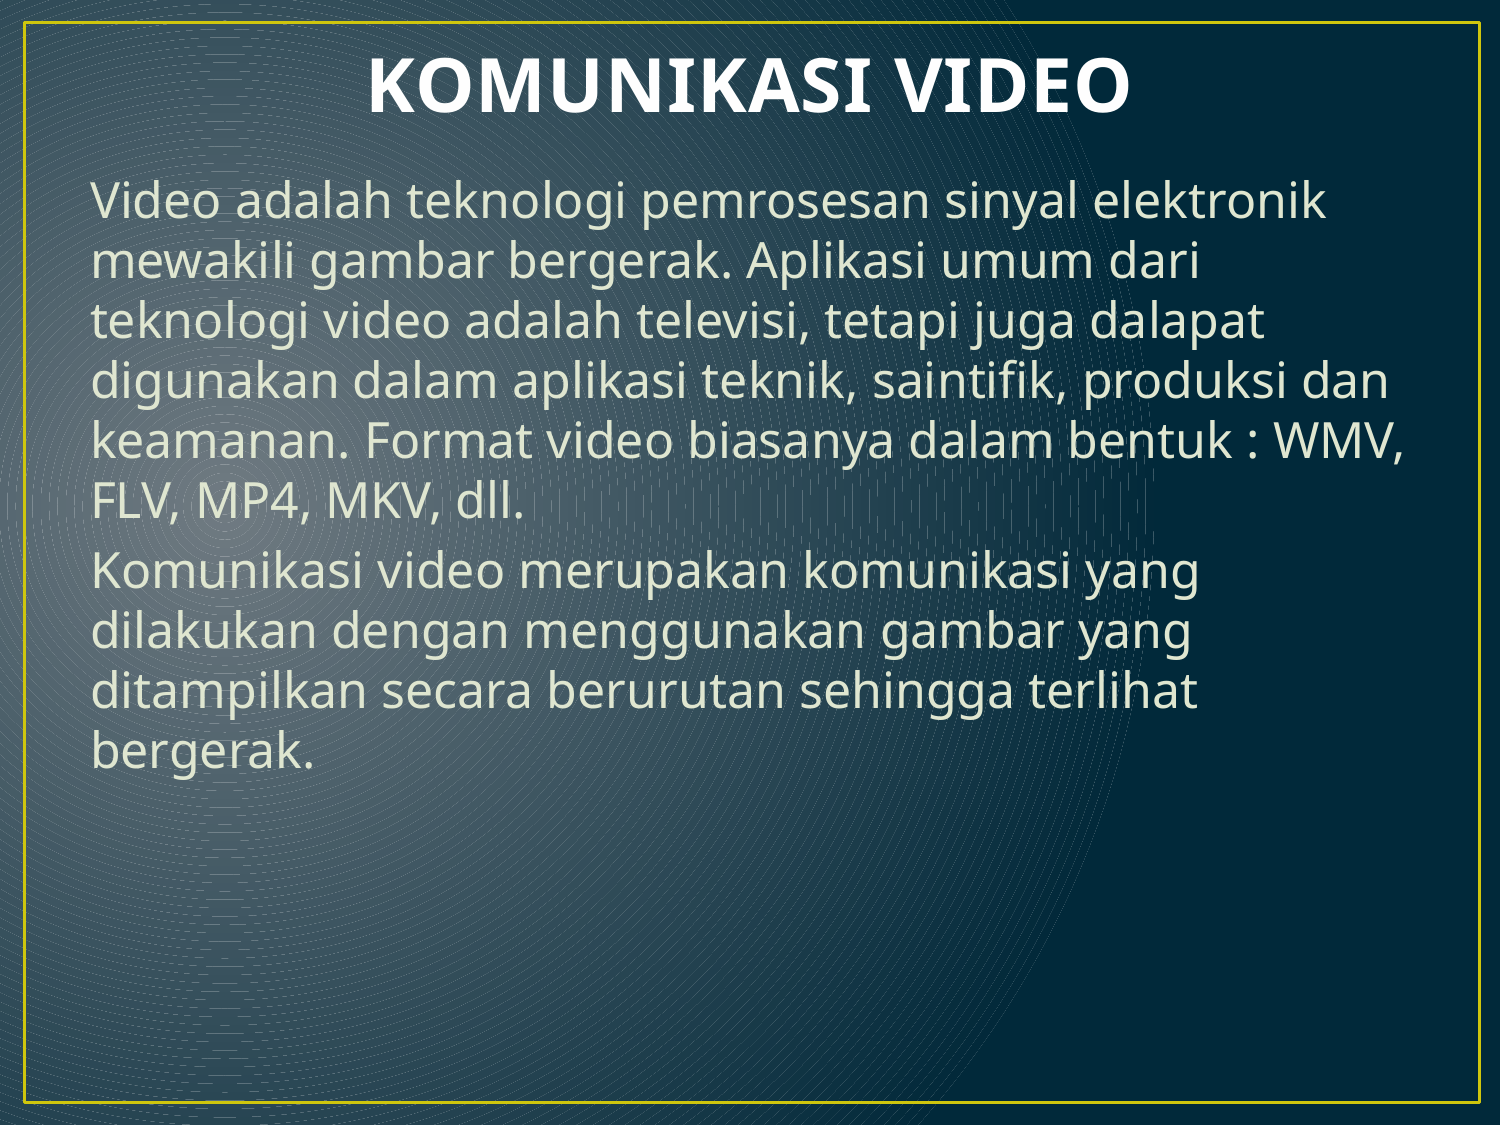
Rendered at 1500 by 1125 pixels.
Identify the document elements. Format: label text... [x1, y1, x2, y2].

list Video adalah teknologi pemrosesan sinyal elektronik mewakili gambar bergerak. Aplikasi umum dari teknologi video adalah televisi, tetapi juga dalapat digunakan dalam aplikasi teknik, saintifik, produksi dan keamanan. Format video biasanya dalam bentuk : WMV, FLV, MP4, MKV, dll. Komunikasi video merupakan komunikasi yang dilakukan dengan menggunakan gambar yang ditampilkan secara berurutan sehingga terlihat bergerak. [75, 160, 1425, 1059]
title KOMUNIKASI VIDEO [75, 19, 1425, 135]
